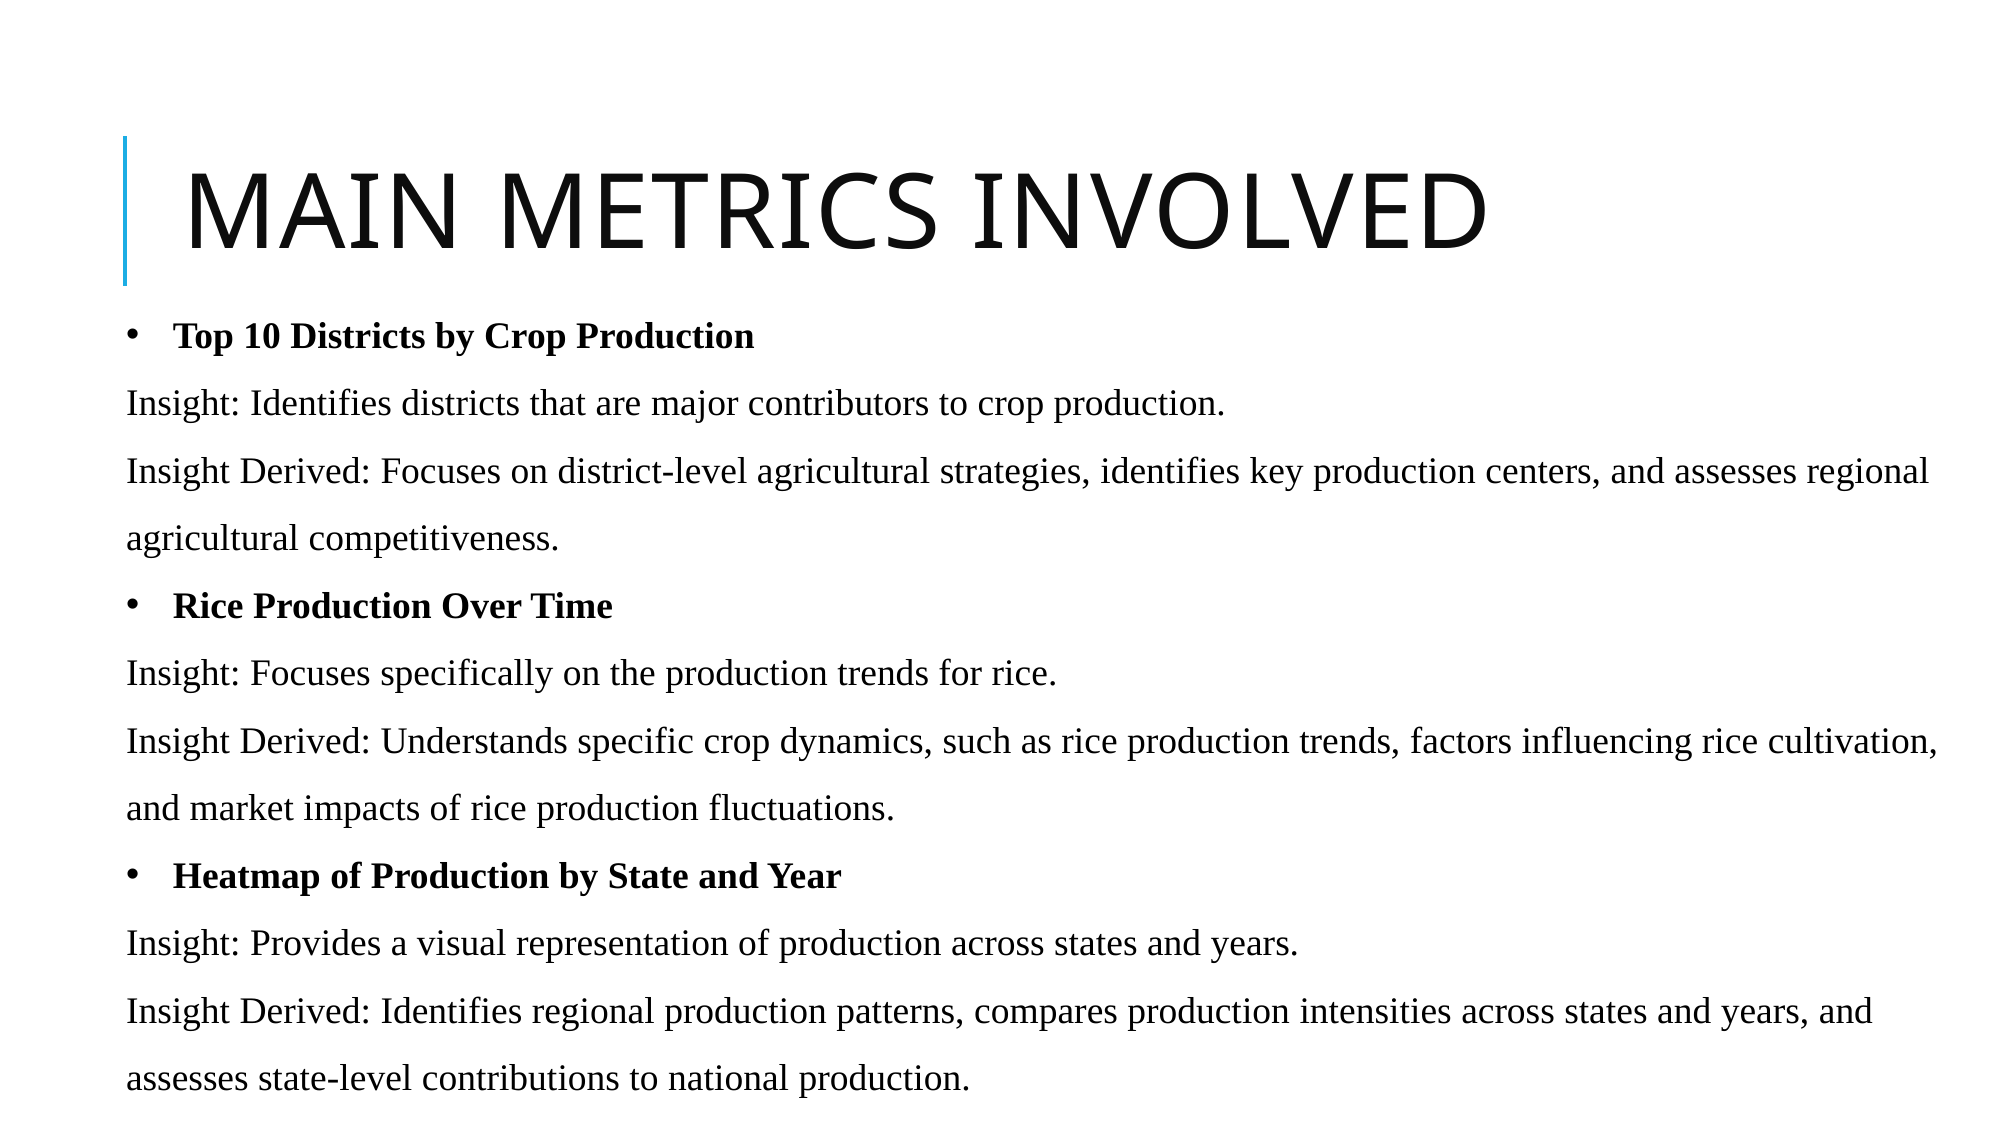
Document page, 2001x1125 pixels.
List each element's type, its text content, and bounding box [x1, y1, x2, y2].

title MAIN METRICS INVOLVED [168, 96, 1763, 280]
text_box Top 10 Districts by Crop Production Insight: Identifies districts that are major contributors to crop production. Insight Derived: Focuses on district-level agricultural strategies, identifies key production centers, and assesses regional agricultural competitiveness. Rice Production Over Time Insight: Focuses specifically on the production trends for rice. Insight Derived: Understands specific crop dynamics, such as rice production trends, factors influencing rice cultivation, and market impacts of rice production fluctuations. Heatmap of Production by State and Year Insight: Provides a visual representation of production across states and years. Insight Derived: Identifies regional production patterns, compares production intensities across states and years, and assesses state-level contributions to national production. [111, 280, 1990, 1106]
